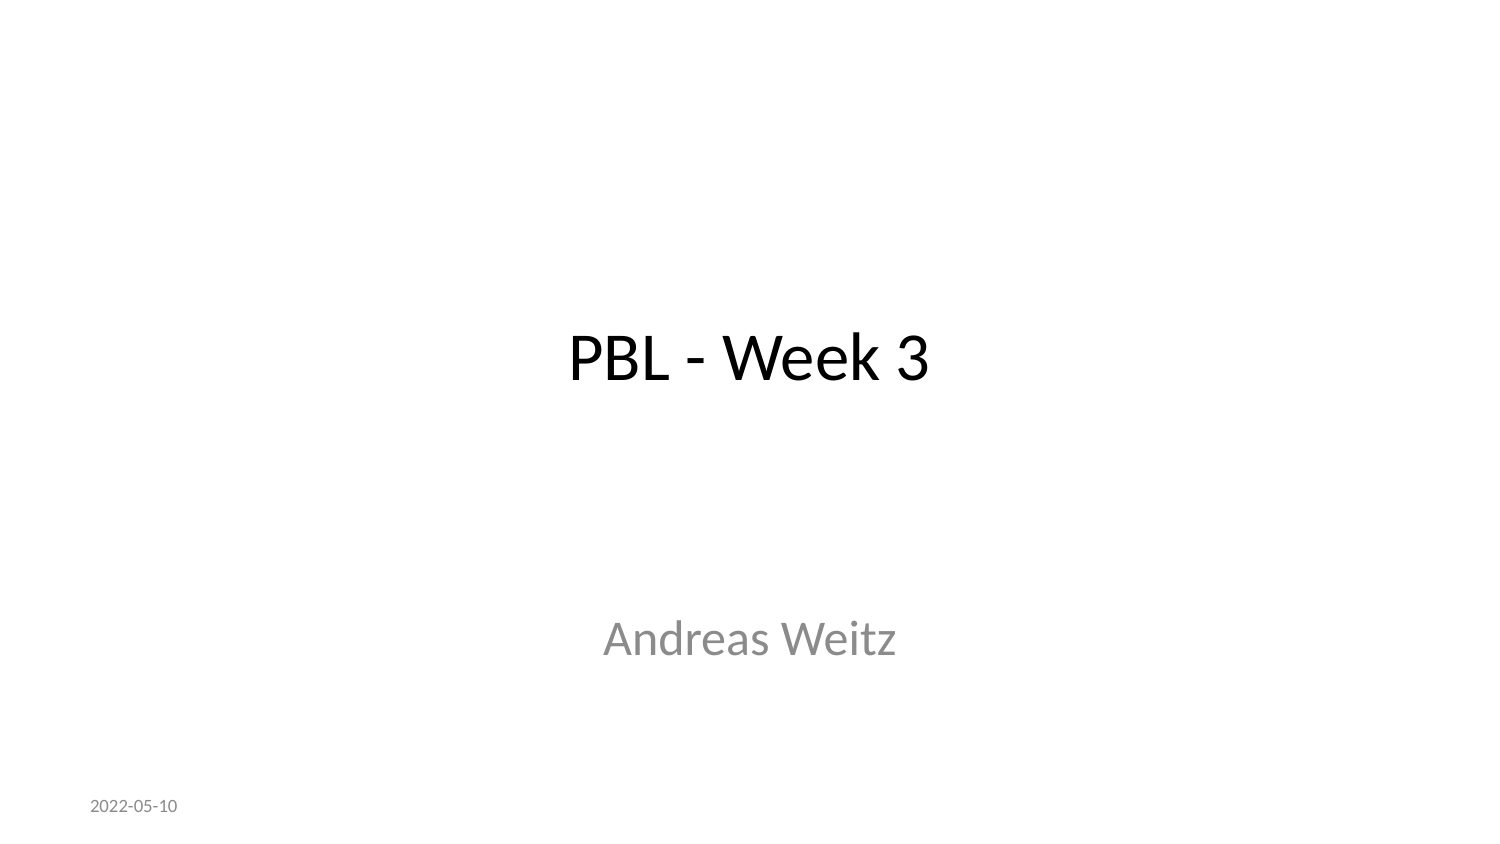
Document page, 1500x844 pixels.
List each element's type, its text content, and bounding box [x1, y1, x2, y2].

subtitle Andreas Weitz [225, 478, 1275, 694]
title PBL - Week 3 [112, 262, 1388, 443]
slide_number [75, 782, 425, 827]
